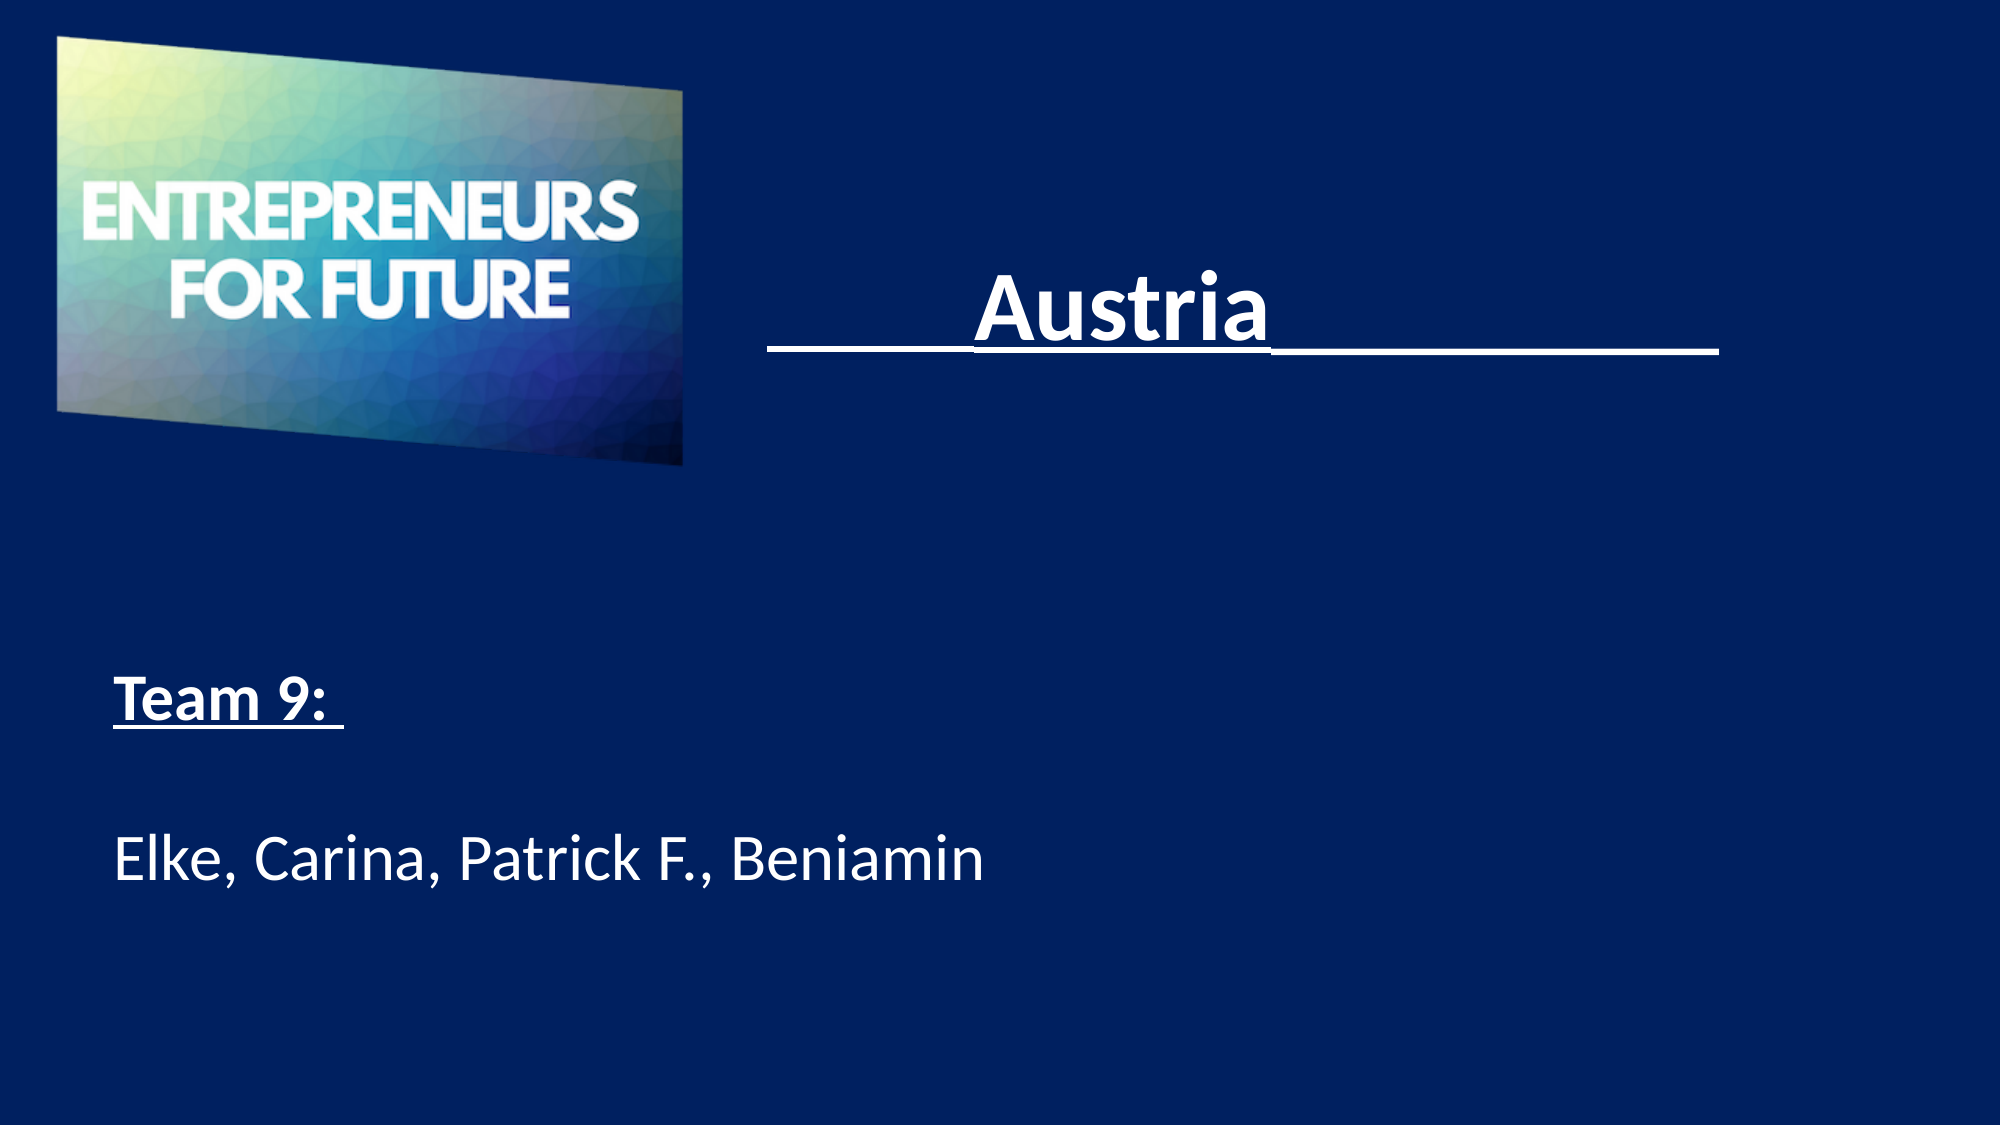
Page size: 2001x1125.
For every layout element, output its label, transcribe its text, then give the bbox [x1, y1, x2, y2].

text_box Team 9: Elke, Carina, Patrick F., Beniamin [98, 646, 1966, 902]
text_box Austria________ [752, 220, 1747, 371]
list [36, 20, 697, 479]
